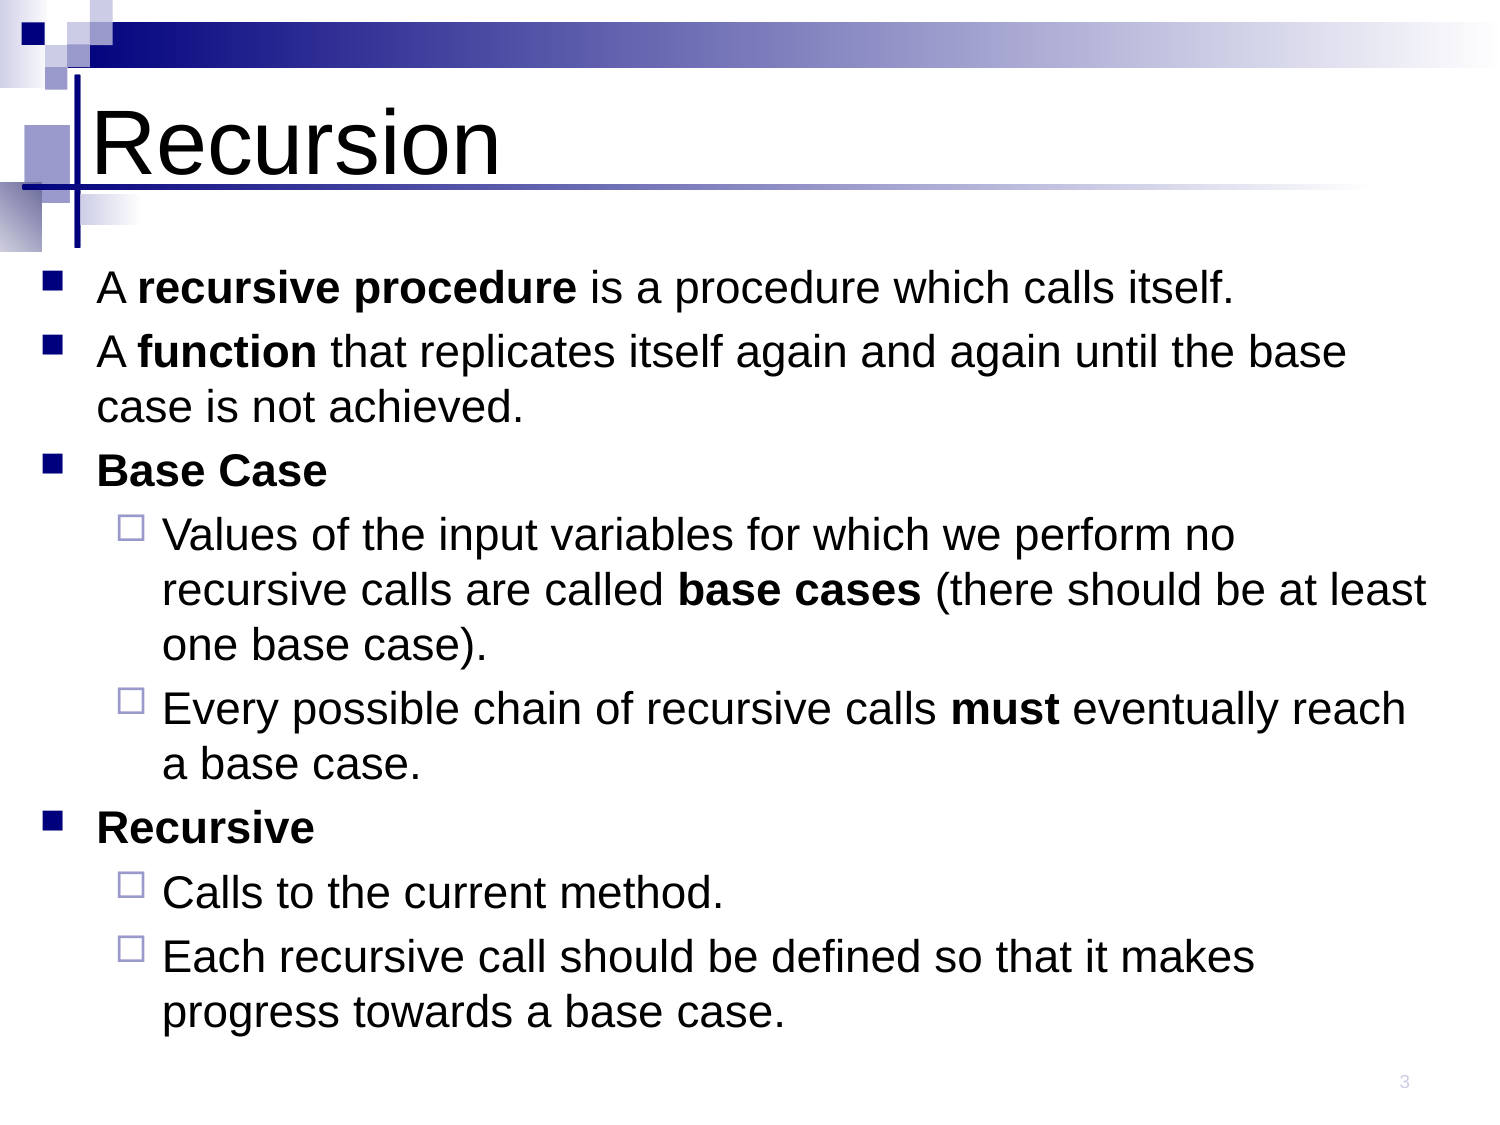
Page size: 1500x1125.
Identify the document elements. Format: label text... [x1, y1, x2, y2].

slide_number 3 [1074, 1024, 1426, 1101]
list A recursive procedure is a procedure which calls itself. A function that replicates itself again and again until the base case is not achieved. Base Case Values of the input variables for which we perform no recursive calls are called base cases (there should be at least one base case). Every possible chain of recursive calls must eventually reach a base case. Recursive Calls to the current method. Each recursive call should be defined so that it makes progress towards a base case. [24, 249, 1450, 1125]
title Recursion [75, 24, 1425, 249]
